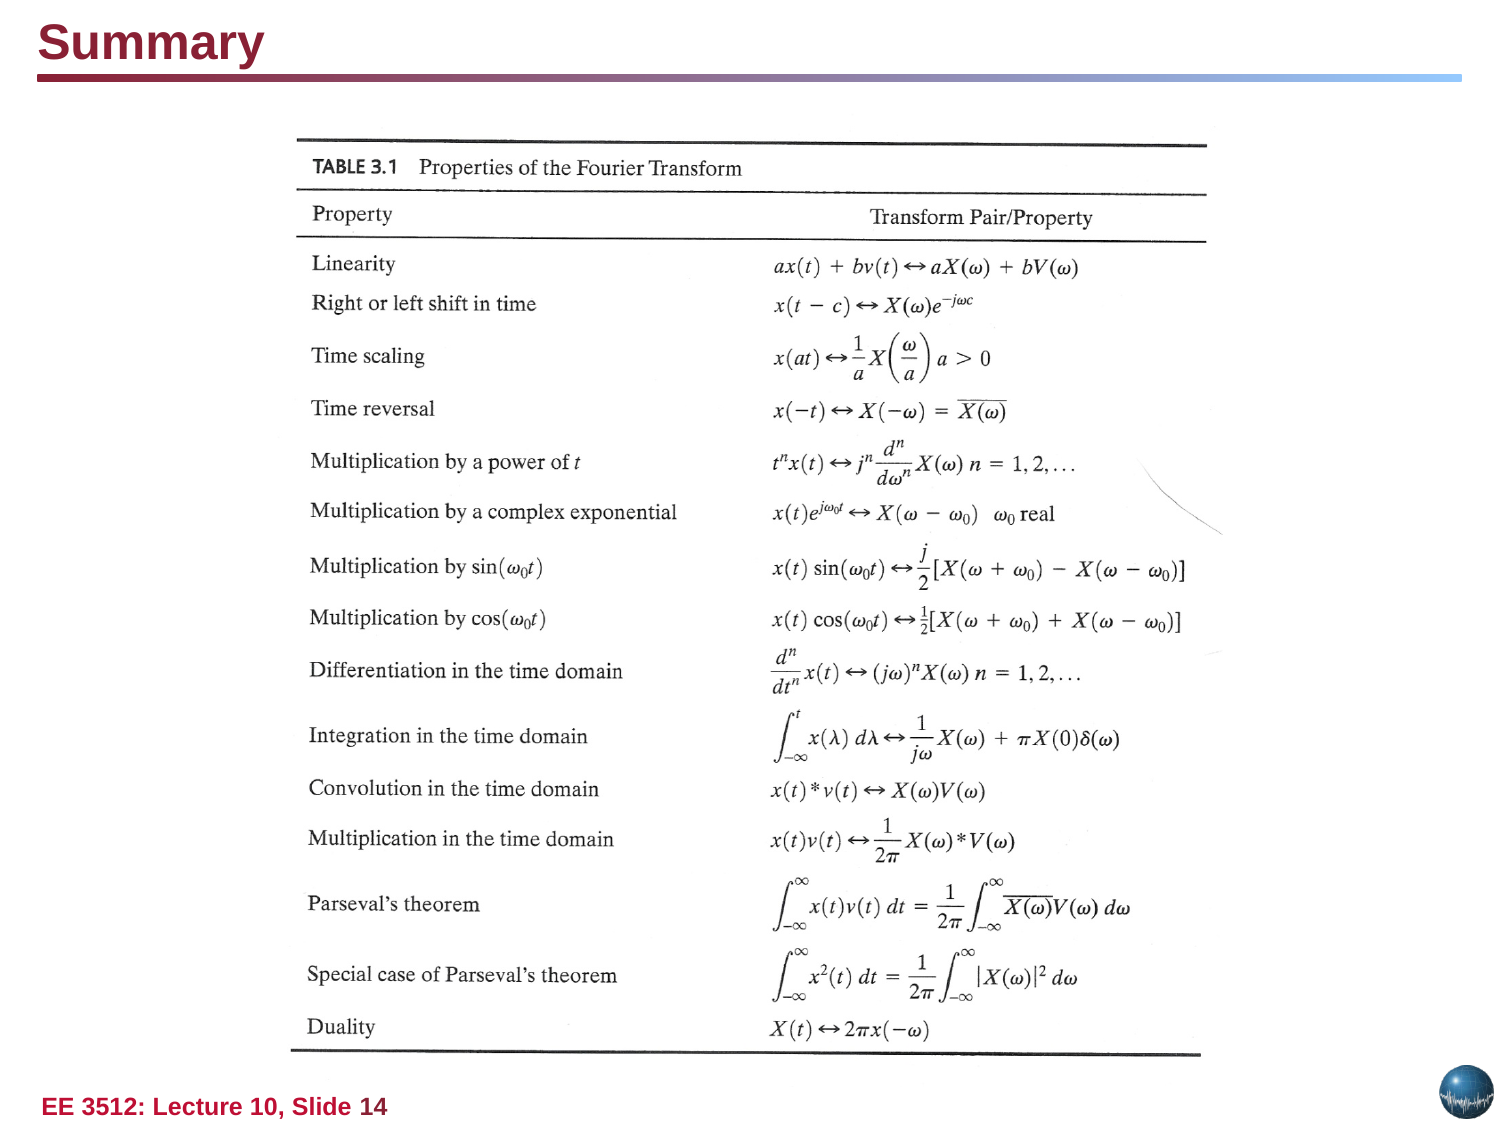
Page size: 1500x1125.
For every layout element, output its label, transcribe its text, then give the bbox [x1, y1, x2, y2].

picture [1439, 1065, 1494, 1119]
text_box Summary [37, 9, 1445, 70]
picture [271, 113, 1223, 1087]
